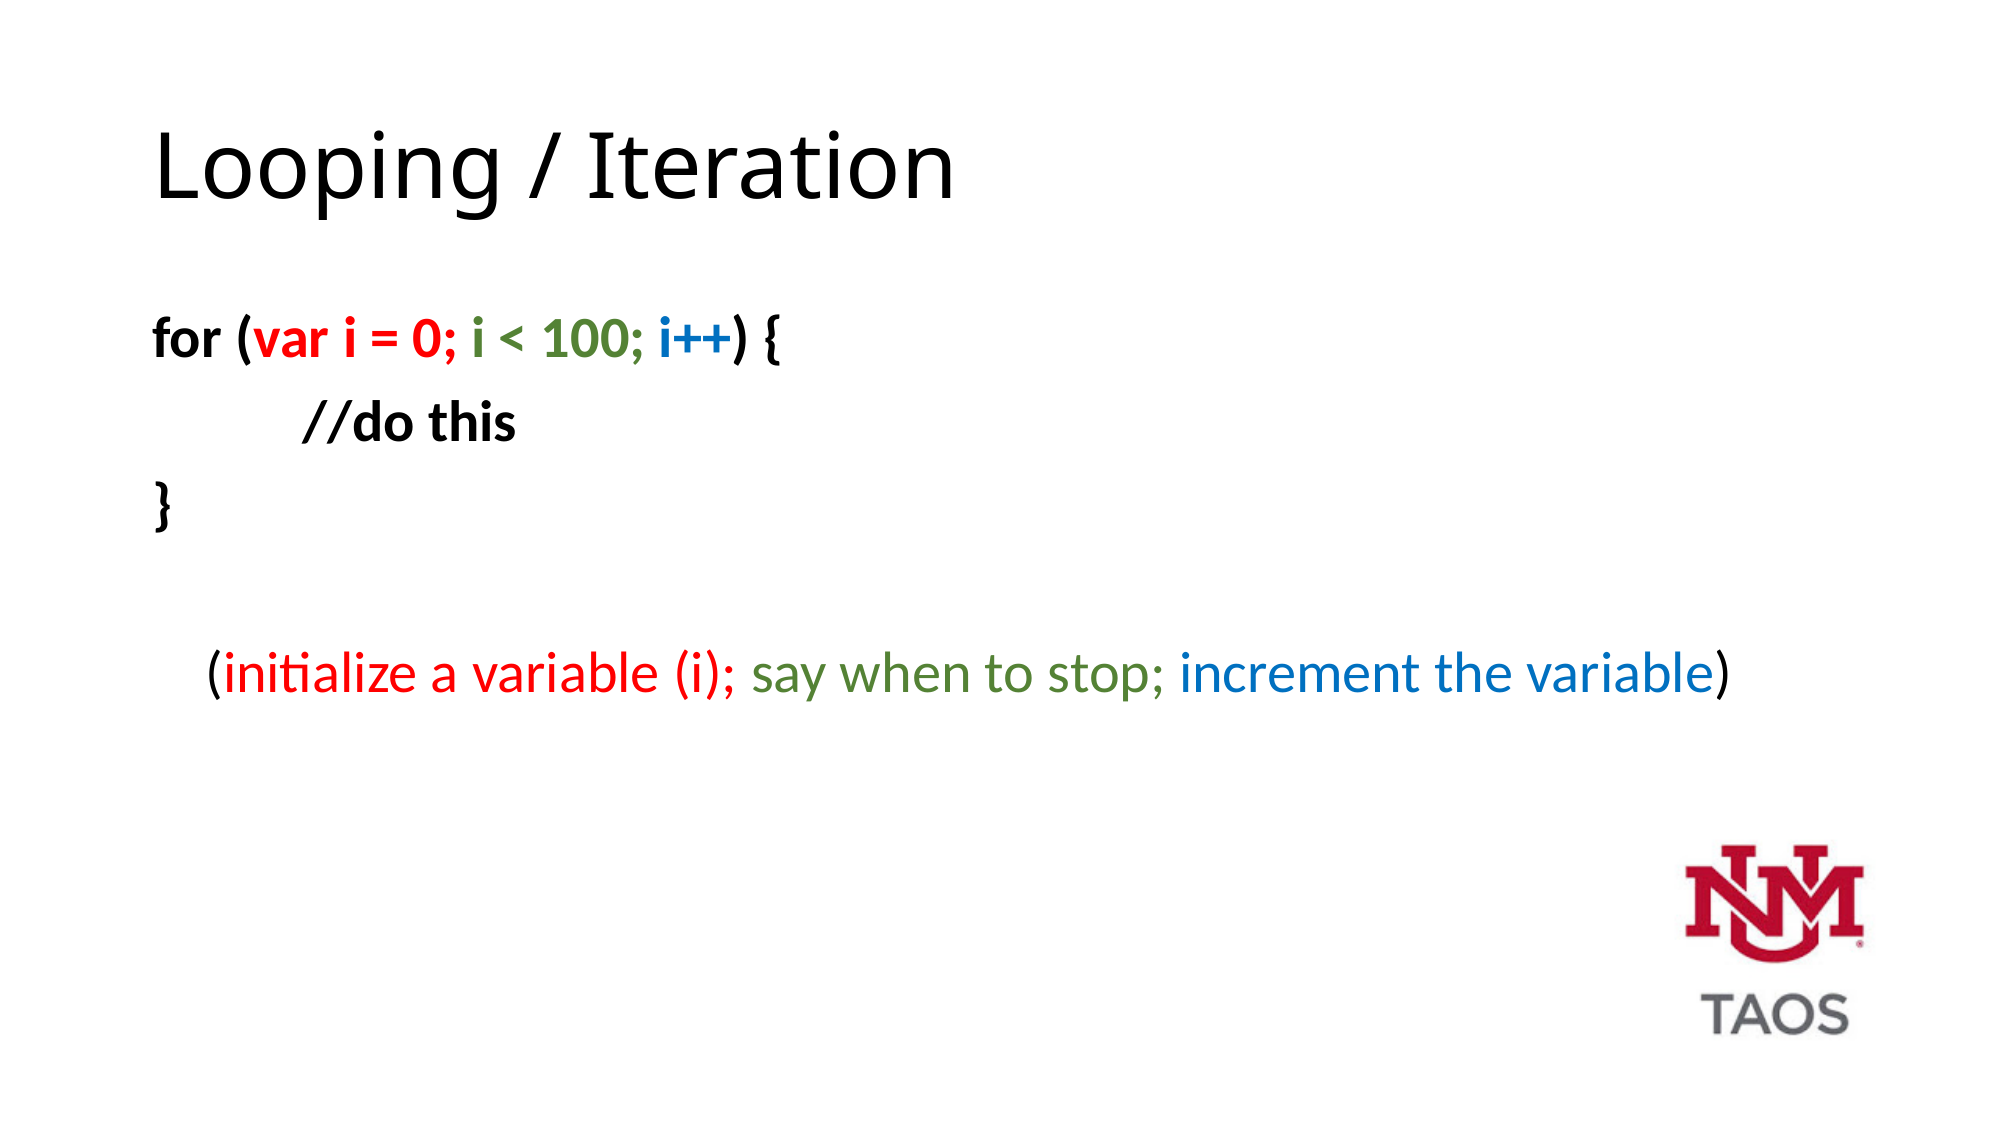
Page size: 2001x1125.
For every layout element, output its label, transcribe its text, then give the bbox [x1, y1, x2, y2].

title Looping / Iteration [137, 59, 1863, 278]
list for (var i = 0; i < 100; i++) { //do this } (initialize a variable (i); say when to stop; increment the variable) [137, 299, 1863, 1014]
picture [1650, 815, 1900, 1065]
